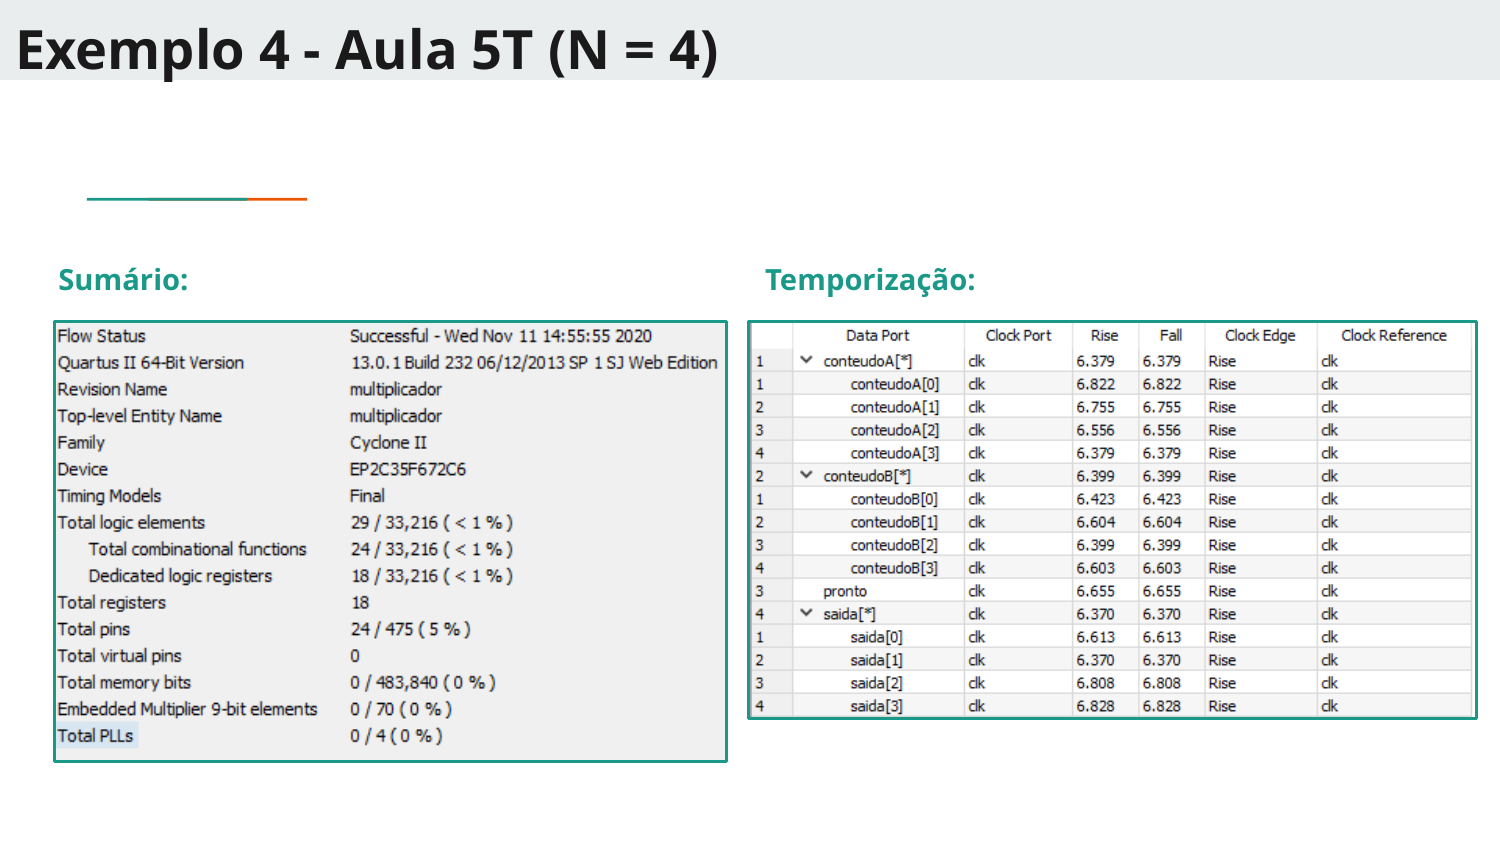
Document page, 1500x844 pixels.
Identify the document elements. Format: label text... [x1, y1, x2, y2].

picture [749, 322, 1476, 718]
text_box Temporização: [749, 246, 1422, 298]
text_box Sumário: [43, 246, 716, 298]
picture [55, 322, 725, 761]
title Exemplo 4 - Aula 5T (N = 4) [0, 0, 1262, 88]
